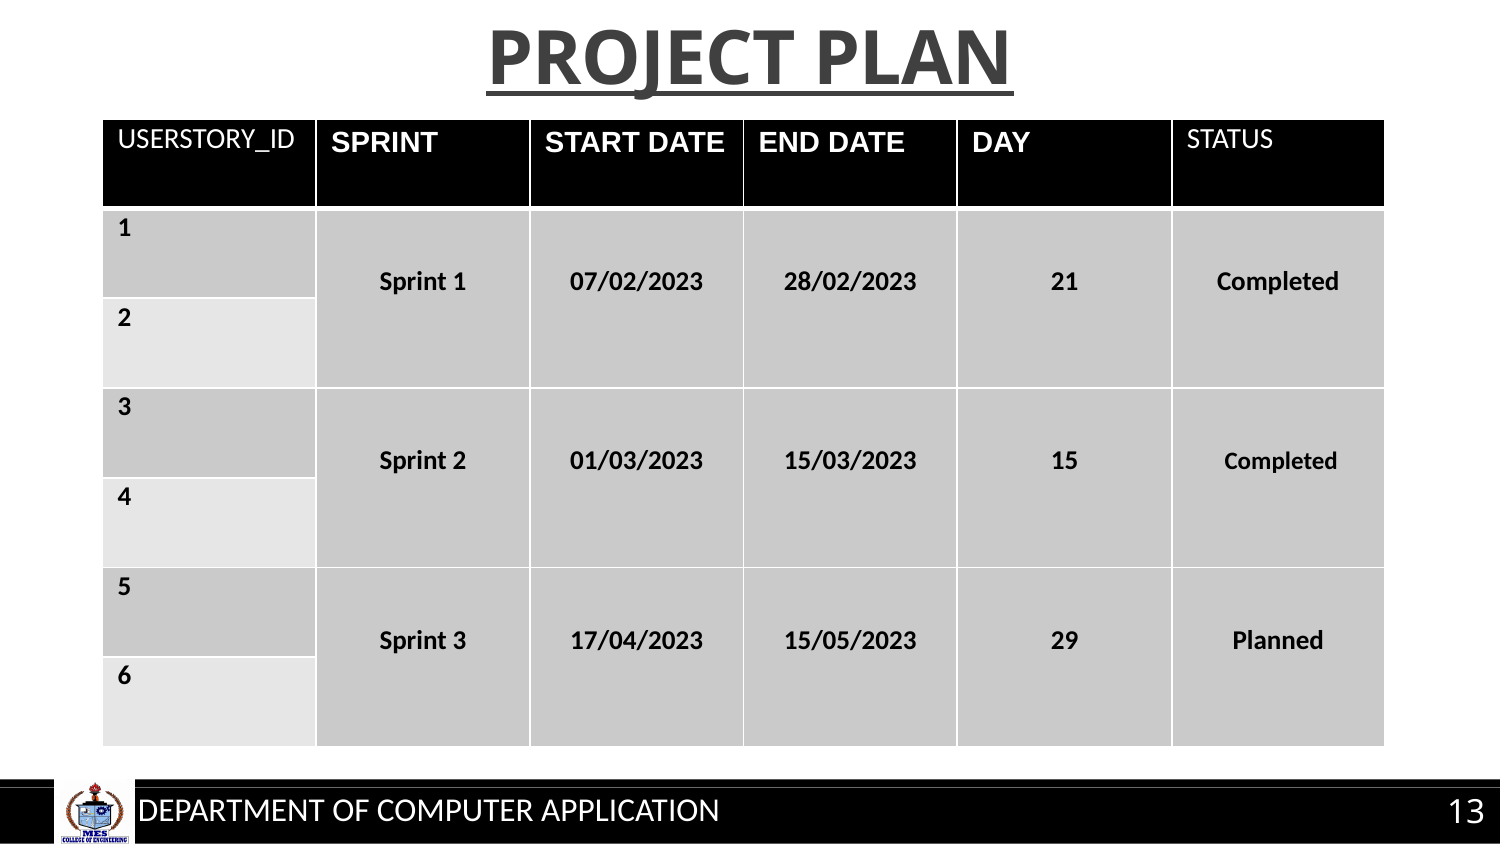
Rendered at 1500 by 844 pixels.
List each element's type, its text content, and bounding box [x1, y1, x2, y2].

table_header END DATE [744, 120, 956, 206]
table_cell 07/02/2023 [531, 211, 743, 387]
table_header SPRINT [317, 120, 529, 206]
table_cell 2 [103, 299, 315, 387]
table_cell 15/03/2023 [744, 389, 956, 567]
table_cell 15 [958, 389, 1171, 567]
table_cell 15/05/2023 [744, 568, 956, 746]
table_cell 1 [103, 211, 315, 297]
table_header DAY [958, 120, 1171, 206]
table_header STATUS [1173, 120, 1384, 206]
table_cell 3 [103, 389, 315, 477]
table_header USERSTORY_ID [103, 120, 315, 206]
table_cell 6 [103, 658, 315, 746]
table_header START DATE [531, 120, 743, 206]
table_cell Sprint 2 [317, 389, 529, 567]
table_cell 21 [958, 211, 1171, 387]
slide_number 13 [1410, 780, 1500, 844]
title PROJECT PLAN [51, 0, 1449, 88]
table_cell Completed [1173, 389, 1384, 567]
table_cell 17/04/2023 [531, 568, 743, 746]
table_cell Sprint 3 [317, 568, 529, 746]
table_cell 28/02/2023 [744, 211, 956, 387]
table_cell Sprint 1 [317, 211, 529, 387]
table_cell Completed [1173, 211, 1384, 387]
picture [53, 778, 136, 844]
table_cell 5 [103, 568, 315, 656]
table_cell Planned [1173, 568, 1384, 746]
table_cell 01/03/2023 [531, 389, 743, 567]
table_cell 4 [103, 479, 315, 567]
text_box DEPARTMENT OF COMPUTER APPLICATION [143, 780, 750, 826]
table_cell 29 [958, 568, 1171, 746]
